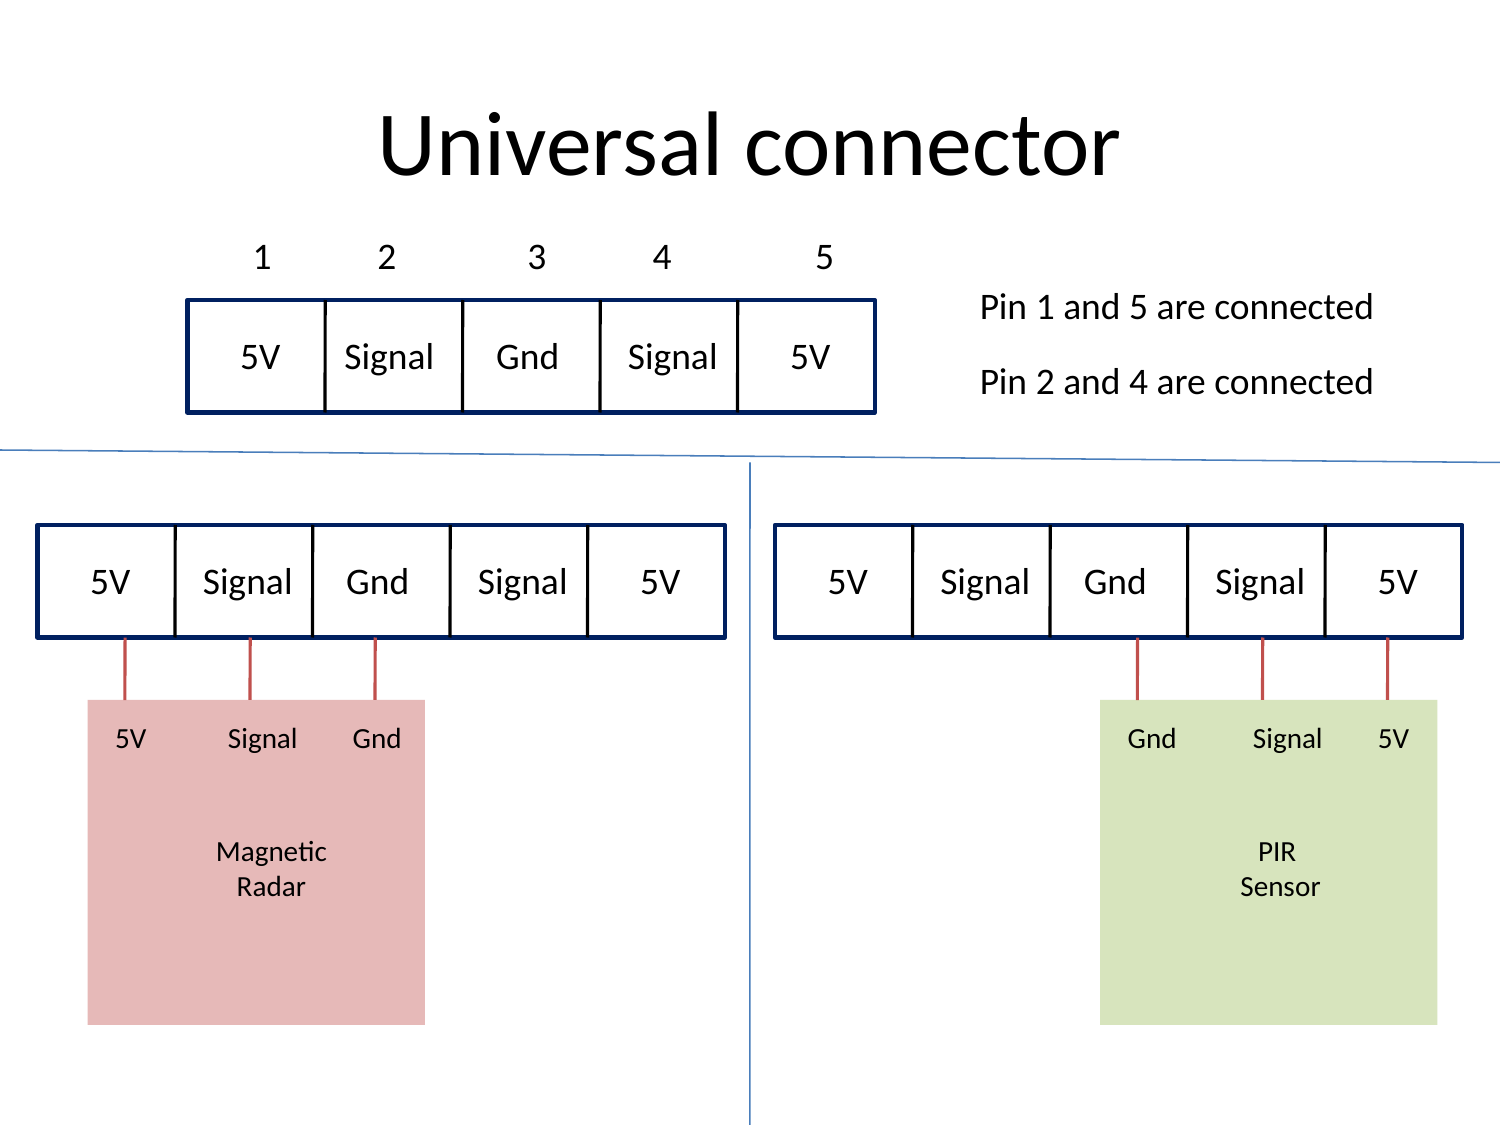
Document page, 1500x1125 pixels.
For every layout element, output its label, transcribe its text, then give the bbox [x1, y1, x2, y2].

text_box 5V [773, 523, 1464, 640]
text_box 1 [237, 224, 287, 285]
text_box 4 [637, 224, 687, 285]
text_box [1098, 698, 1440, 1027]
text_box 5V [225, 324, 296, 385]
text_box Signal [1200, 549, 1321, 610]
text_box 5V [775, 324, 846, 385]
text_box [0, 449, 1500, 463]
text_box 3 [512, 224, 562, 285]
text_box Signal [463, 549, 583, 610]
text_box 5V [100, 712, 162, 763]
text_box Signal [613, 324, 733, 385]
text_box 5V [1363, 712, 1424, 763]
text_box Gnd [338, 712, 417, 763]
text_box Signal [213, 712, 313, 763]
text_box Signal [1238, 712, 1338, 763]
text_box Gnd [331, 549, 425, 610]
text_box 5V [35, 523, 727, 640]
text_box 5V [75, 549, 146, 610]
text_box 2 [362, 224, 412, 285]
text_box 5V [625, 549, 696, 610]
text_box 5V [1362, 549, 1433, 610]
text_box Signal [329, 324, 450, 385]
text_box Gnd [1068, 549, 1162, 610]
text_box Gnd [481, 324, 575, 385]
text_box 5V [185, 298, 877, 415]
text_box PIR Sensor [1225, 824, 1336, 910]
text_box 5 [800, 224, 850, 285]
text_box Signal [925, 549, 1046, 610]
text_box [85, 698, 427, 1027]
text_box Signal [188, 549, 308, 610]
text_box Pin 1 and 5 are connected [965, 274, 1390, 335]
text_box Pin 2 and 4 are connected [965, 349, 1390, 410]
text_box Gnd [1113, 712, 1192, 763]
text_box 5V [812, 549, 883, 610]
title Universal connector [75, 45, 1425, 233]
text_box Magnetic Radar [201, 824, 342, 910]
